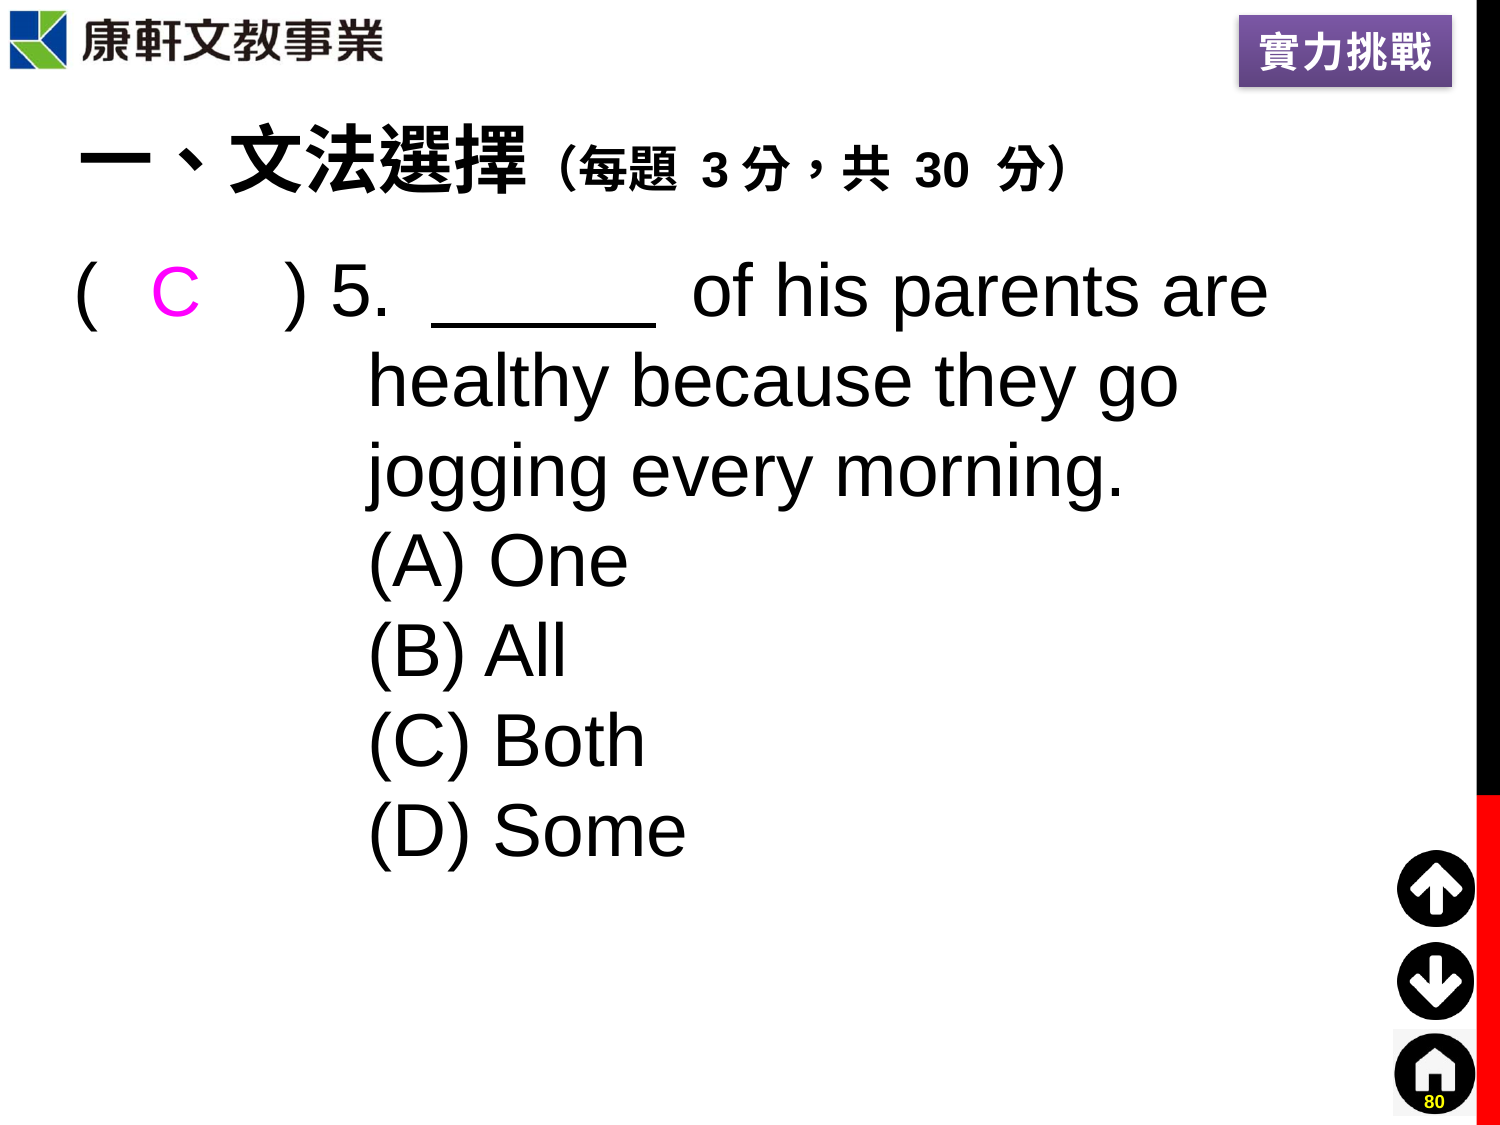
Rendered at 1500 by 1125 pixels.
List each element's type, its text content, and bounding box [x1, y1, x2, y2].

picture [1396, 942, 1475, 1020]
picture [1393, 1029, 1476, 1116]
picture [8, 9, 387, 70]
text_box 實力挑戰 [1239, 15, 1452, 87]
text_box ( ) 5. of his parents are healthy because they go jogging every morning. (A) One (B) All (C) Both (D) Some [58, 234, 1453, 880]
picture [1397, 850, 1475, 928]
text_box 一、文法選擇（每題 3分，共 30 分） [63, 111, 1222, 210]
text_box C [104, 247, 247, 338]
